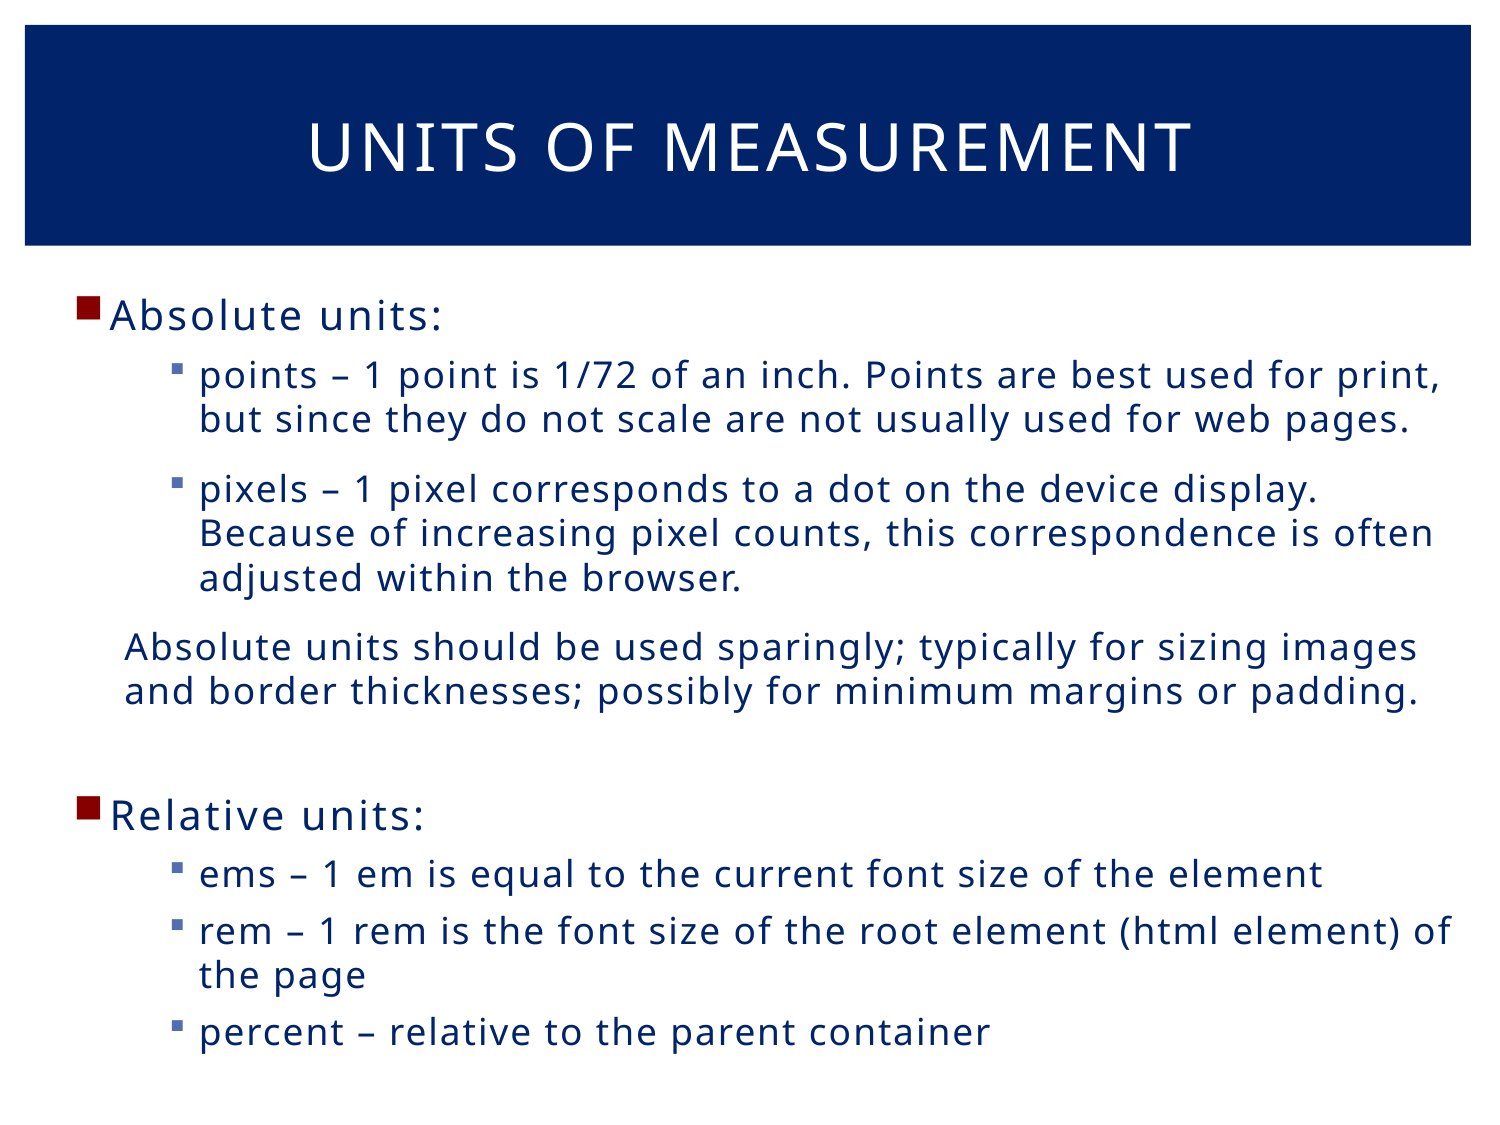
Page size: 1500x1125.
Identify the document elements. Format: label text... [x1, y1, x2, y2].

list Absolute units: points – 1 point is 1/72 of an inch. Points are best used for print, but since they do not scale are not usually used for web pages. pixels – 1 pixel corresponds to a dot on the device display. Because of increasing pixel counts, this correspondence is often adjusted within the browser. Absolute units should be used sparingly; typically for sizing images and border thicknesses; possibly for minimum margins or padding. Relative units: ems – 1 em is equal to the current font size of the element rem – 1 rem is the font size of the root element (html element) of the page percent – relative to the parent container [50, 281, 1475, 1075]
title units of measurement [62, 58, 1438, 232]
